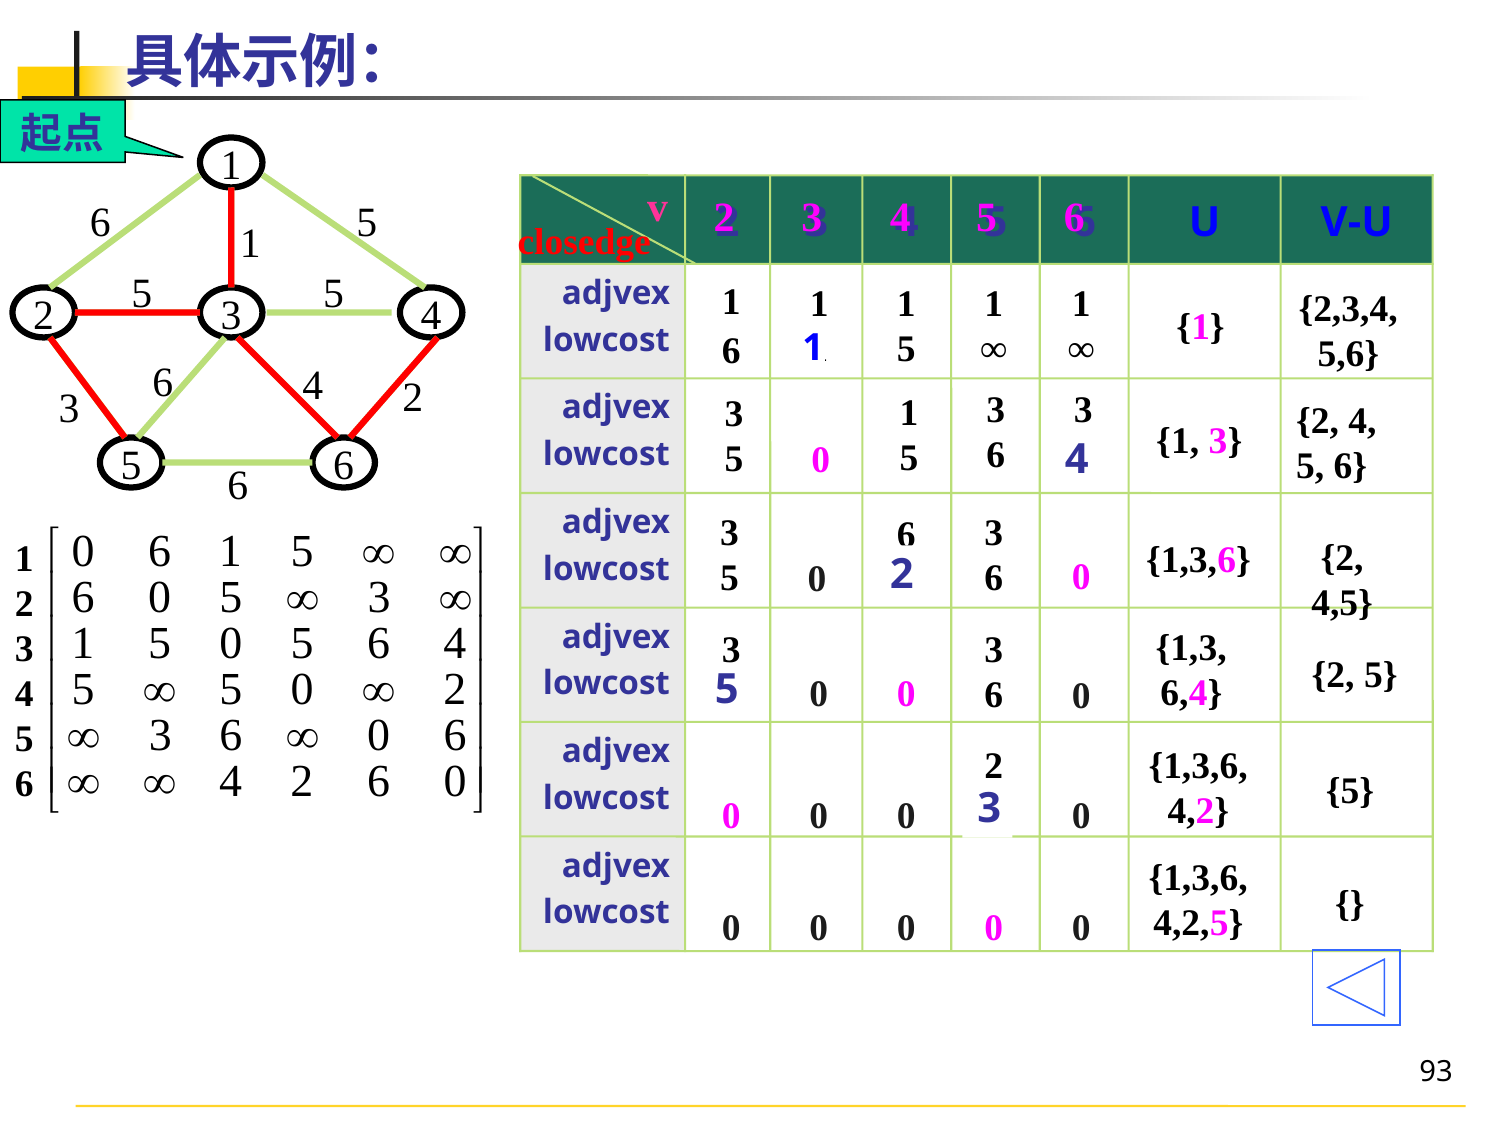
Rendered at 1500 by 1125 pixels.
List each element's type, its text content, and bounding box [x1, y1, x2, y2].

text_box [699, 733, 1113, 844]
slide_number 93 [1155, 1024, 1468, 1100]
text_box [702, 377, 1115, 489]
title 具体示例： [109, 39, 514, 102]
text_box 起点 [0, 99, 126, 163]
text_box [458, 172, 1433, 952]
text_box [698, 500, 1113, 608]
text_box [699, 617, 1113, 724]
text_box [699, 264, 1113, 379]
text_box 表头结点： typedef struct tnode { int vexdata; int in; //入度域 struct node *link; //链域 }TD; TD g[M]; //g[0]不用 [696, 620, 1114, 733]
text_box 1 2 3 4 5 6 [0, 527, 32, 812]
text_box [699, 895, 1113, 957]
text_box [12, 137, 463, 516]
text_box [37, 512, 503, 825]
text_box [1312, 959, 1400, 1025]
